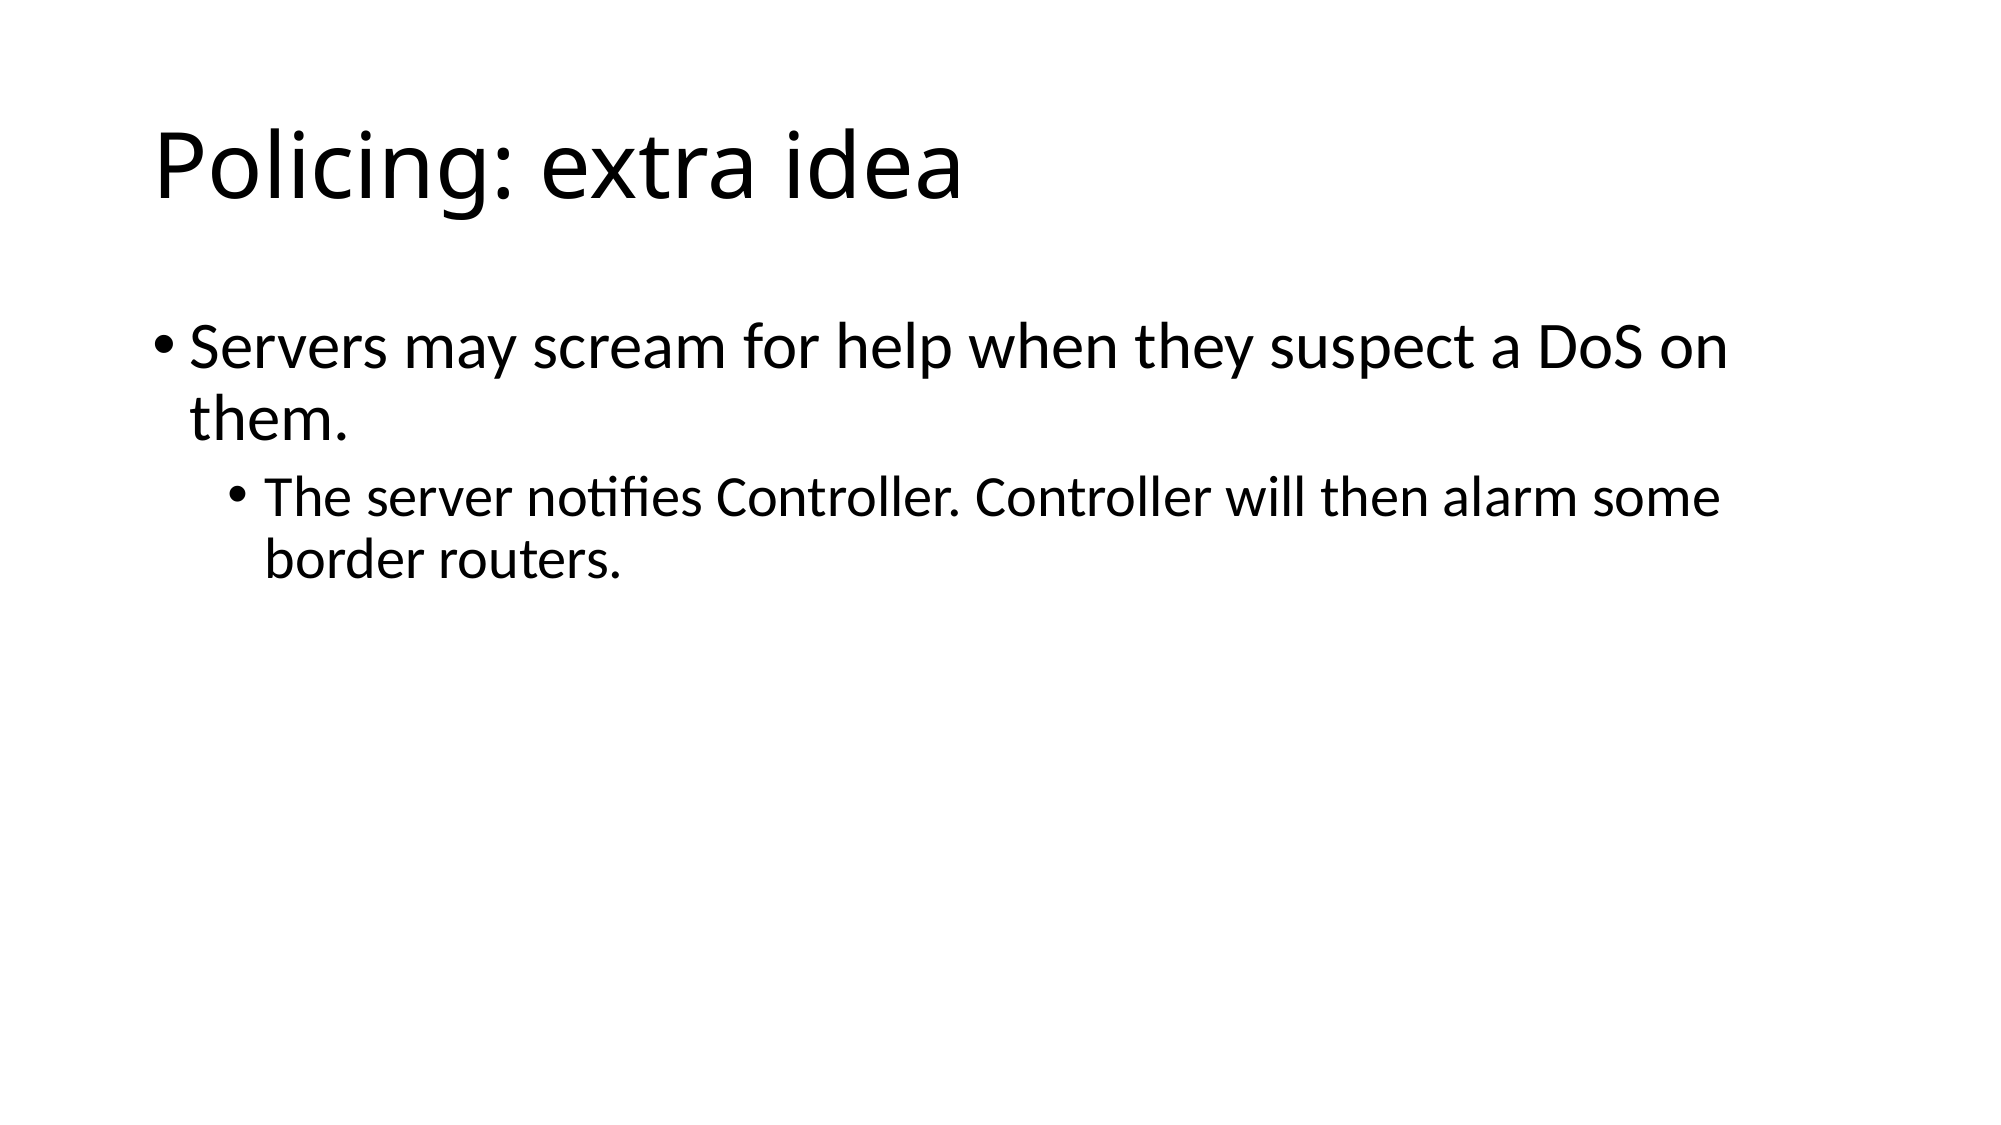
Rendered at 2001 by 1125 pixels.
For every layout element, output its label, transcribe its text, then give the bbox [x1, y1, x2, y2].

list Servers may scream for help when they suspect a DoS on them. The server notifies Controller. Controller will then alarm some border routers. [137, 303, 1863, 1062]
title Policing: extra idea [137, 59, 1863, 278]
